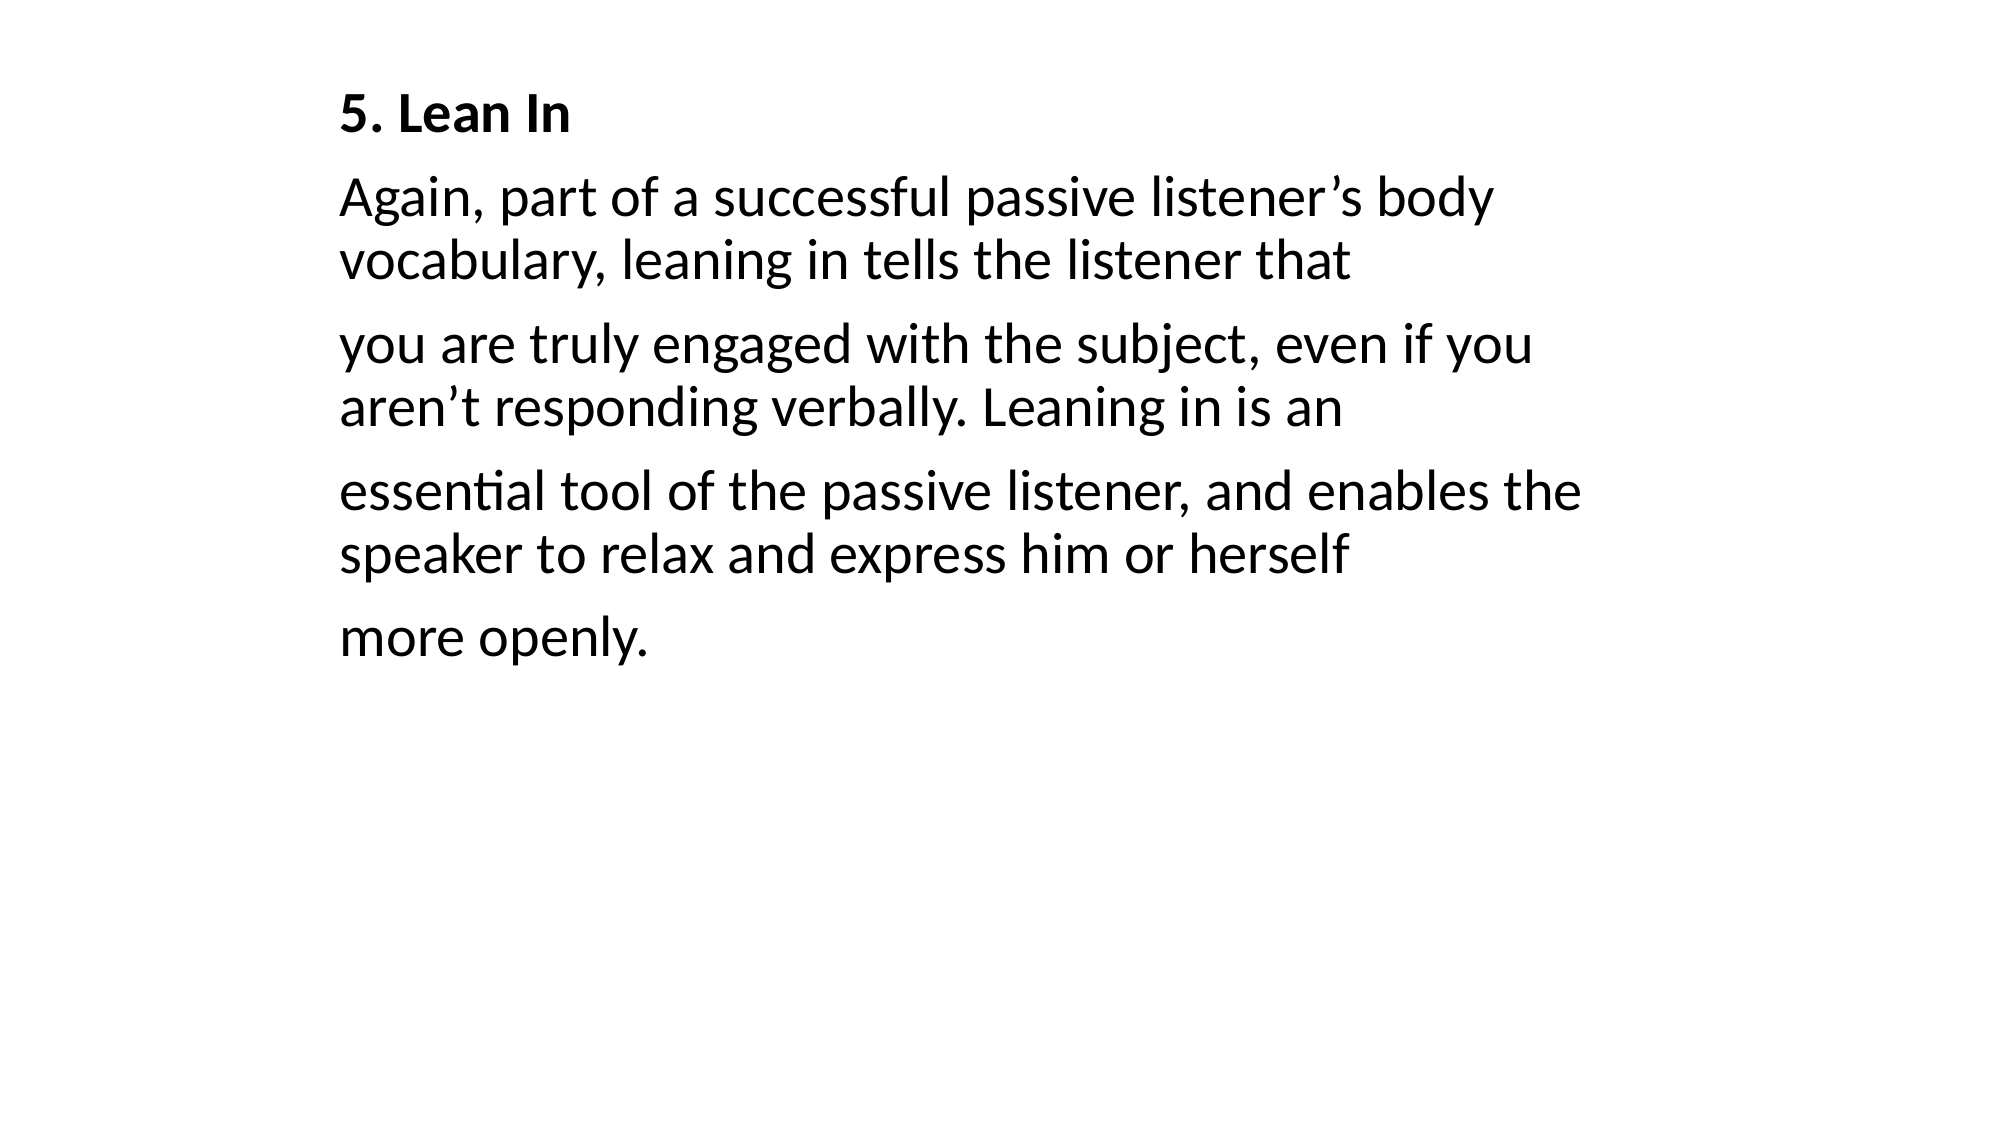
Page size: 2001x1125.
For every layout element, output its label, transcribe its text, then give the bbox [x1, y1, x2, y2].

list 5. Lean In Again, part of a successful passive listener’s body vocabulary, leaning in tells the listener that you are truly engaged with the subject, even if you aren’t responding verbally. Leaning in is an essential tool of the passive listener, and enables the speaker to relax and express him or herself more openly. [324, 75, 1675, 818]
